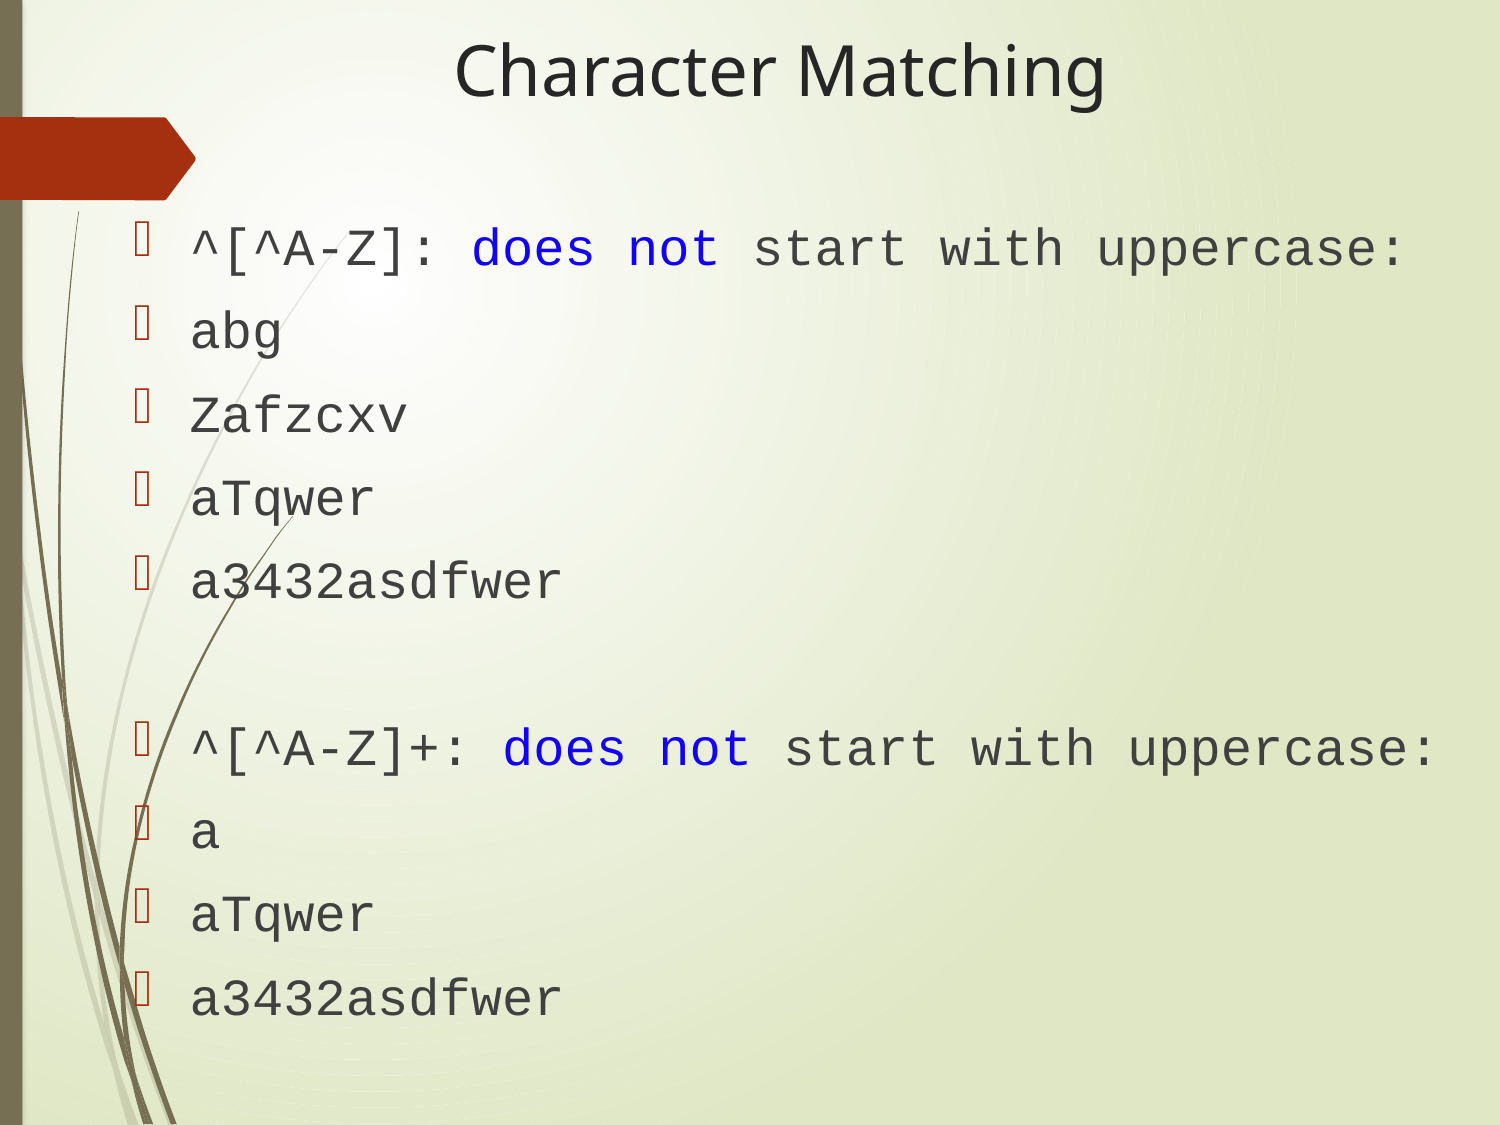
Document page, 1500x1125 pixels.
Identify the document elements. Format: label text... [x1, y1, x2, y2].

list ^[^A-Z]: does not start with uppercase: abg Zafzcxv aTqwer a3432asdfwer ^[^A-Z]+: does not start with uppercase: a aTqwer a3432asdfwer [118, 205, 1480, 1102]
title Character Matching [146, 18, 1416, 156]
